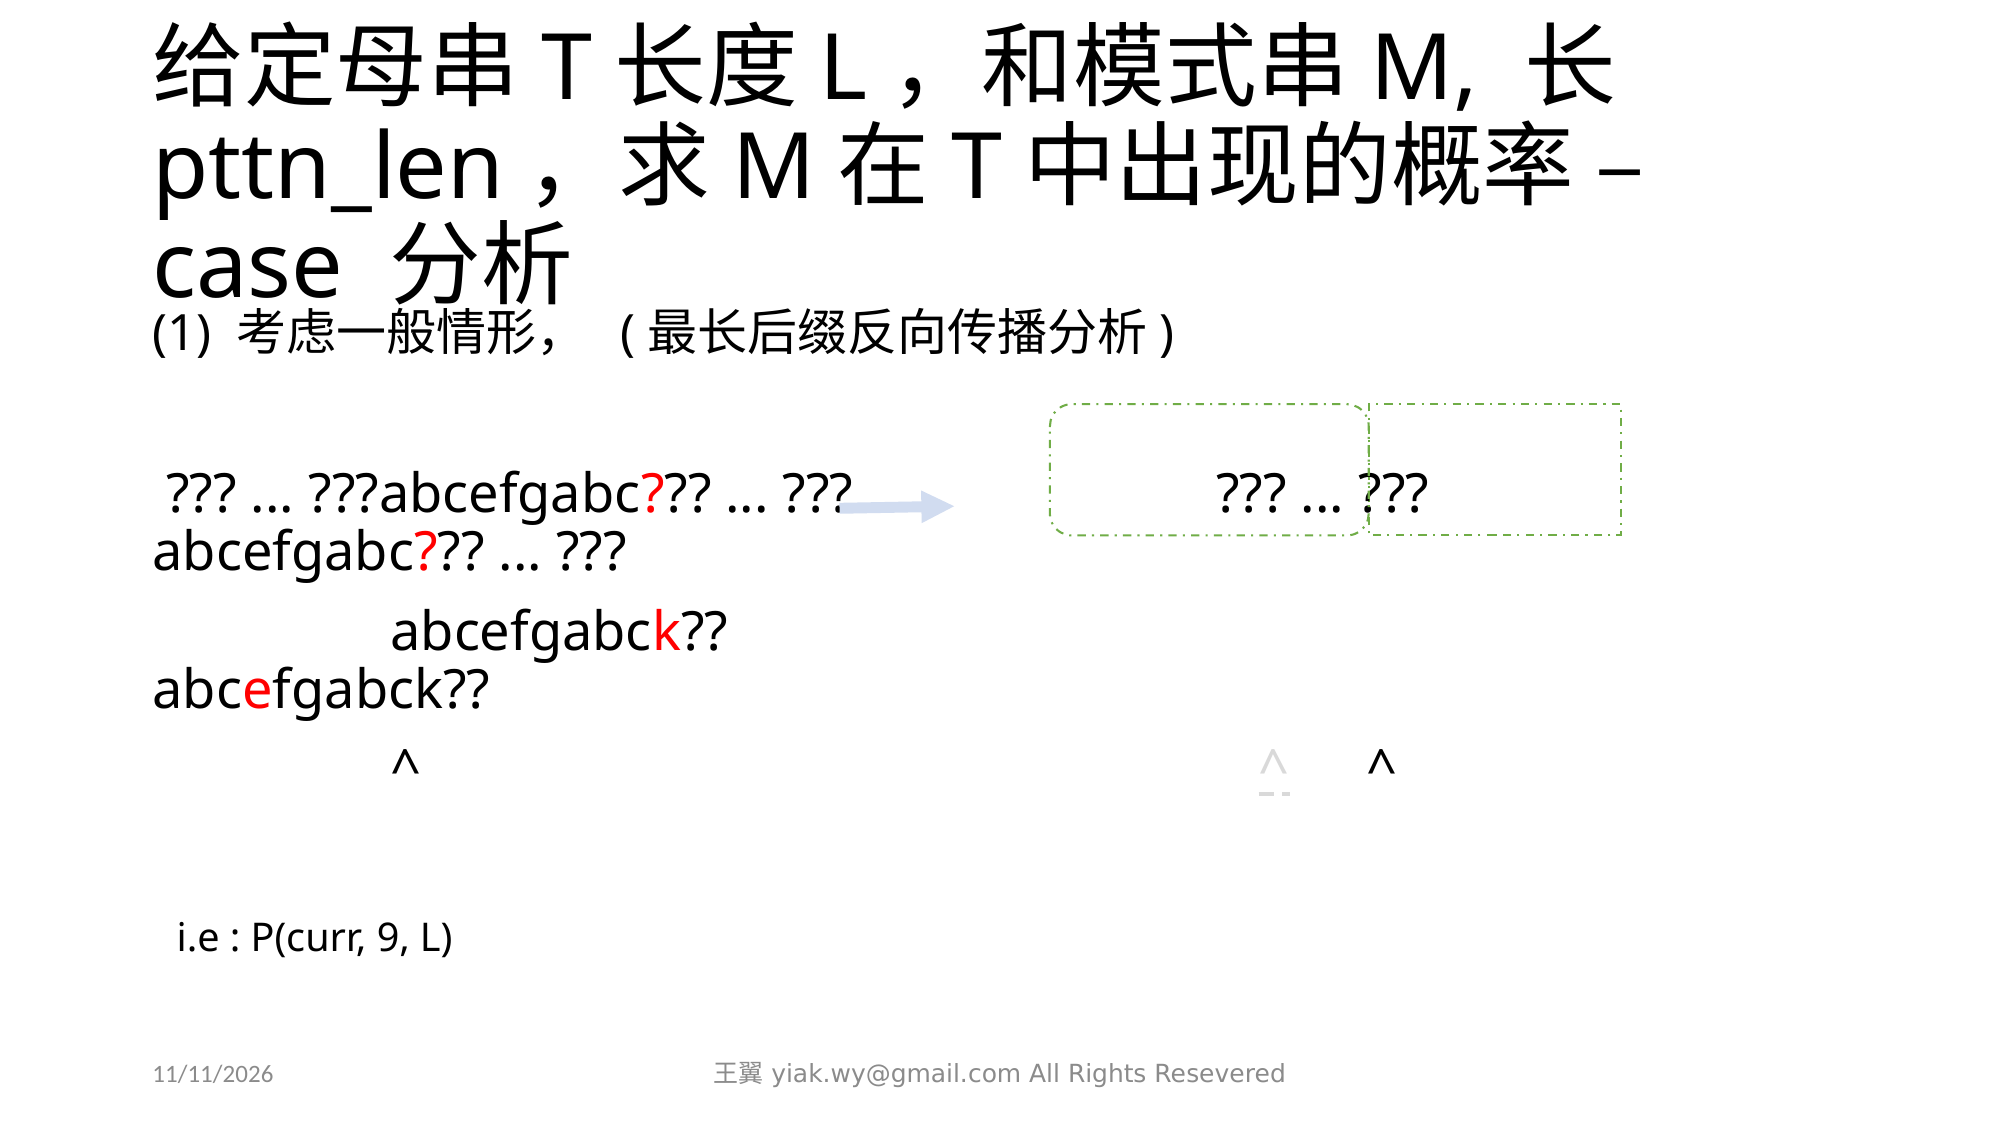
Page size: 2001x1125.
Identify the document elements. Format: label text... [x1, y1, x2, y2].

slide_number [137, 1042, 588, 1103]
footer 王翼 yiak.wy@gmail.com All Rights Resevered [662, 1042, 1338, 1103]
text_box [1048, 403, 1370, 537]
text_box [1368, 403, 1622, 536]
title 给定母串T长度L，和模式串M, 长pttn_len，求M在T中出现的概率 – case 分析 [137, 59, 1863, 278]
